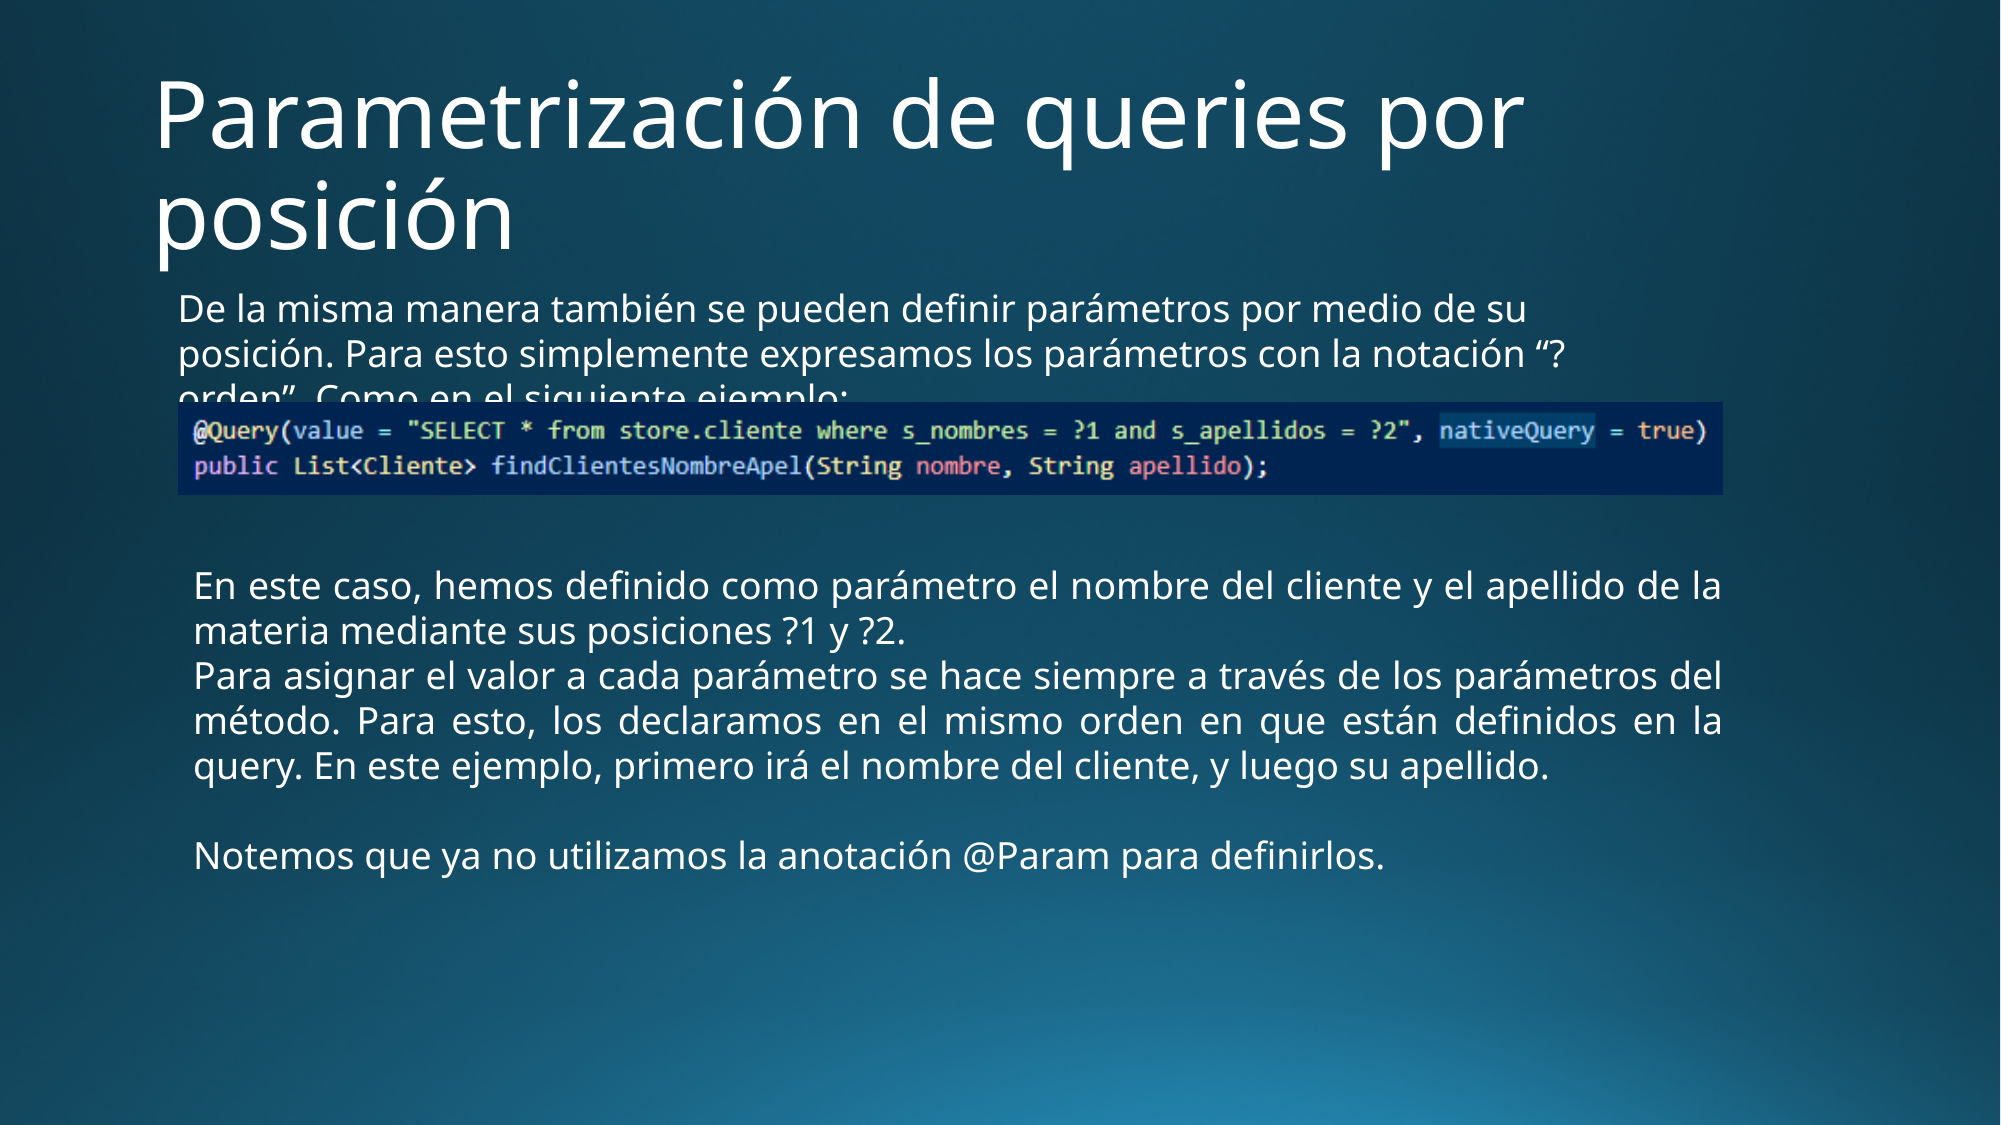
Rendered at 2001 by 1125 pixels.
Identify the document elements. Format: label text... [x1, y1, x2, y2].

text_box De la misma manera también se pueden definir parámetros por medio de su posición. Para esto simplemente expresamos los parámetros con la notación “?orden”. Como en el siguiente ejemplo: [162, 277, 1707, 472]
text_box En este caso, hemos definido como parámetro el nombre del cliente y el apellido de la materia mediante sus posiciones ?1 y ?2. Para asignar el valor a cada parámetro se hace siempre a través de los parámetros del método. Para esto, los declaramos en el mismo orden en que están definidos en la query. En este ejemplo, primero irá el nombre del cliente, y luego su apellido. Notemos que ya no utilizamos la anotación @Param para definirlos. [178, 554, 1740, 884]
title Parametrización de queries por posición [137, 59, 1863, 278]
picture [0, 0, 2001, 1125]
